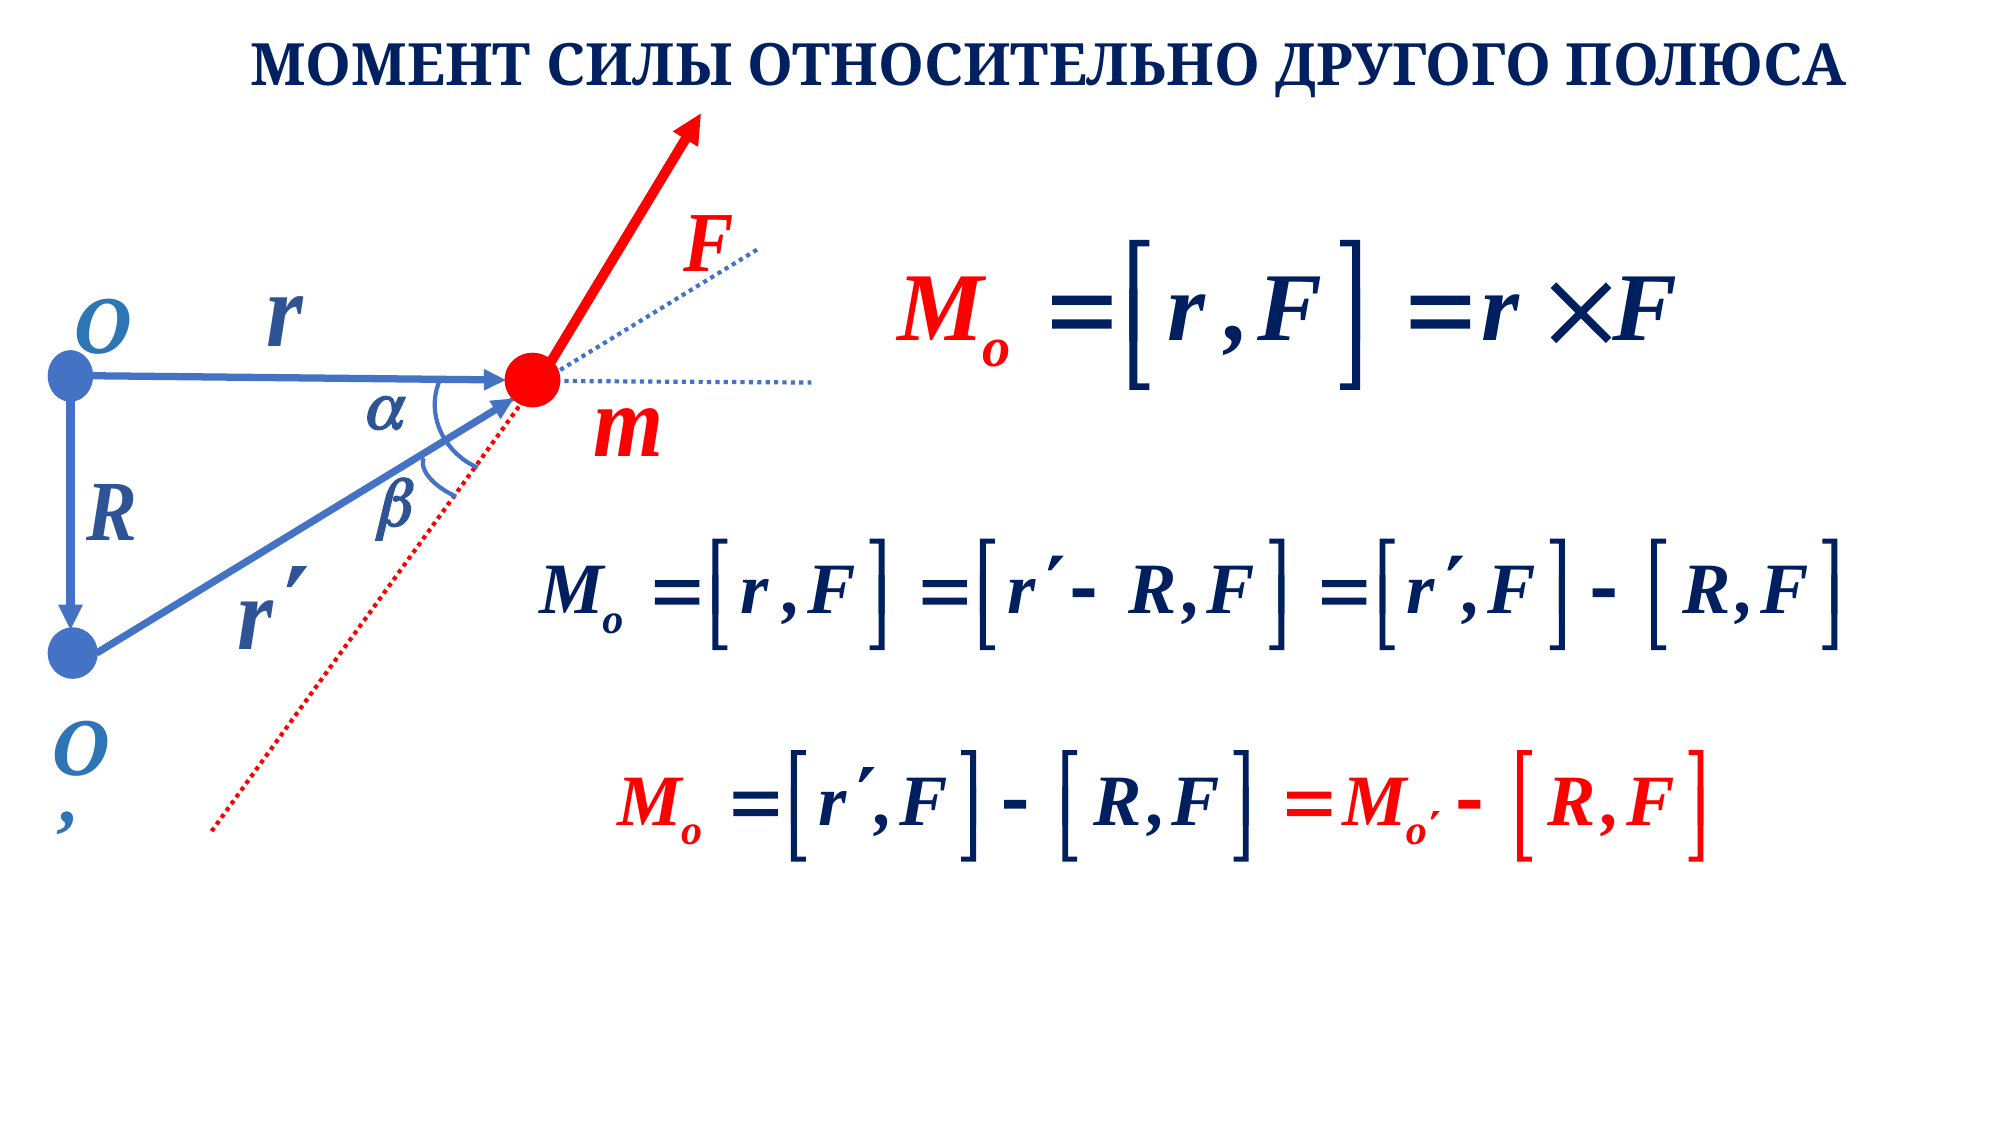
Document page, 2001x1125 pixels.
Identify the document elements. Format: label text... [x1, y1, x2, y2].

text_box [530, 532, 1858, 656]
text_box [35, 113, 812, 832]
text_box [885, 231, 1697, 398]
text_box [609, 743, 1722, 868]
title МОМЕНТ СИЛЫ ОТНОСИТЕЛЬНО ДРУГОГО ПОЛЮСА [50, 10, 2000, 123]
